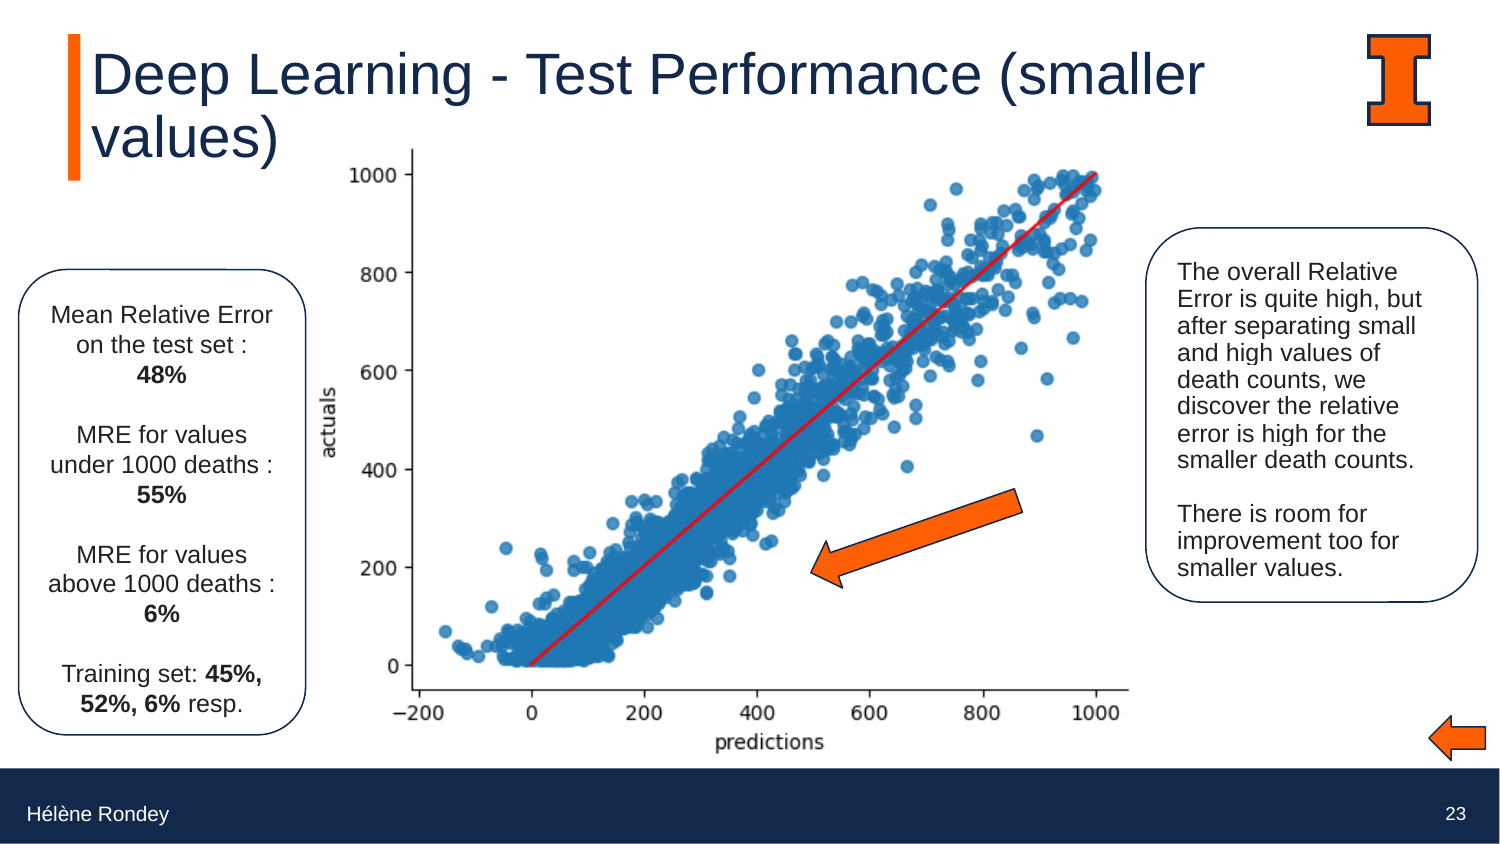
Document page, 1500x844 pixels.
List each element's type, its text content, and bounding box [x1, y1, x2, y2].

title Deep Learning - Test Performance (smaller values) [80, 34, 1357, 181]
picture [305, 146, 1142, 768]
text_box The overall Relative Error is quite high, but after separating small and high values of death counts, we discover the relative error is high for the smaller death counts. There is room for improvement too for smaller values. [1146, 227, 1478, 603]
slide_number 23 [1370, 790, 1478, 836]
text_box Hélène Rondey [11, 782, 402, 817]
text_box Mean Relative Error on the test set : 48% MRE for values under 1000 deaths : 55% MRE for values above 1000 deaths : 6% Training set: 45%, 52%, 6% resp. [18, 269, 300, 735]
picture [1367, 34, 1431, 126]
text_box [1428, 715, 1486, 761]
